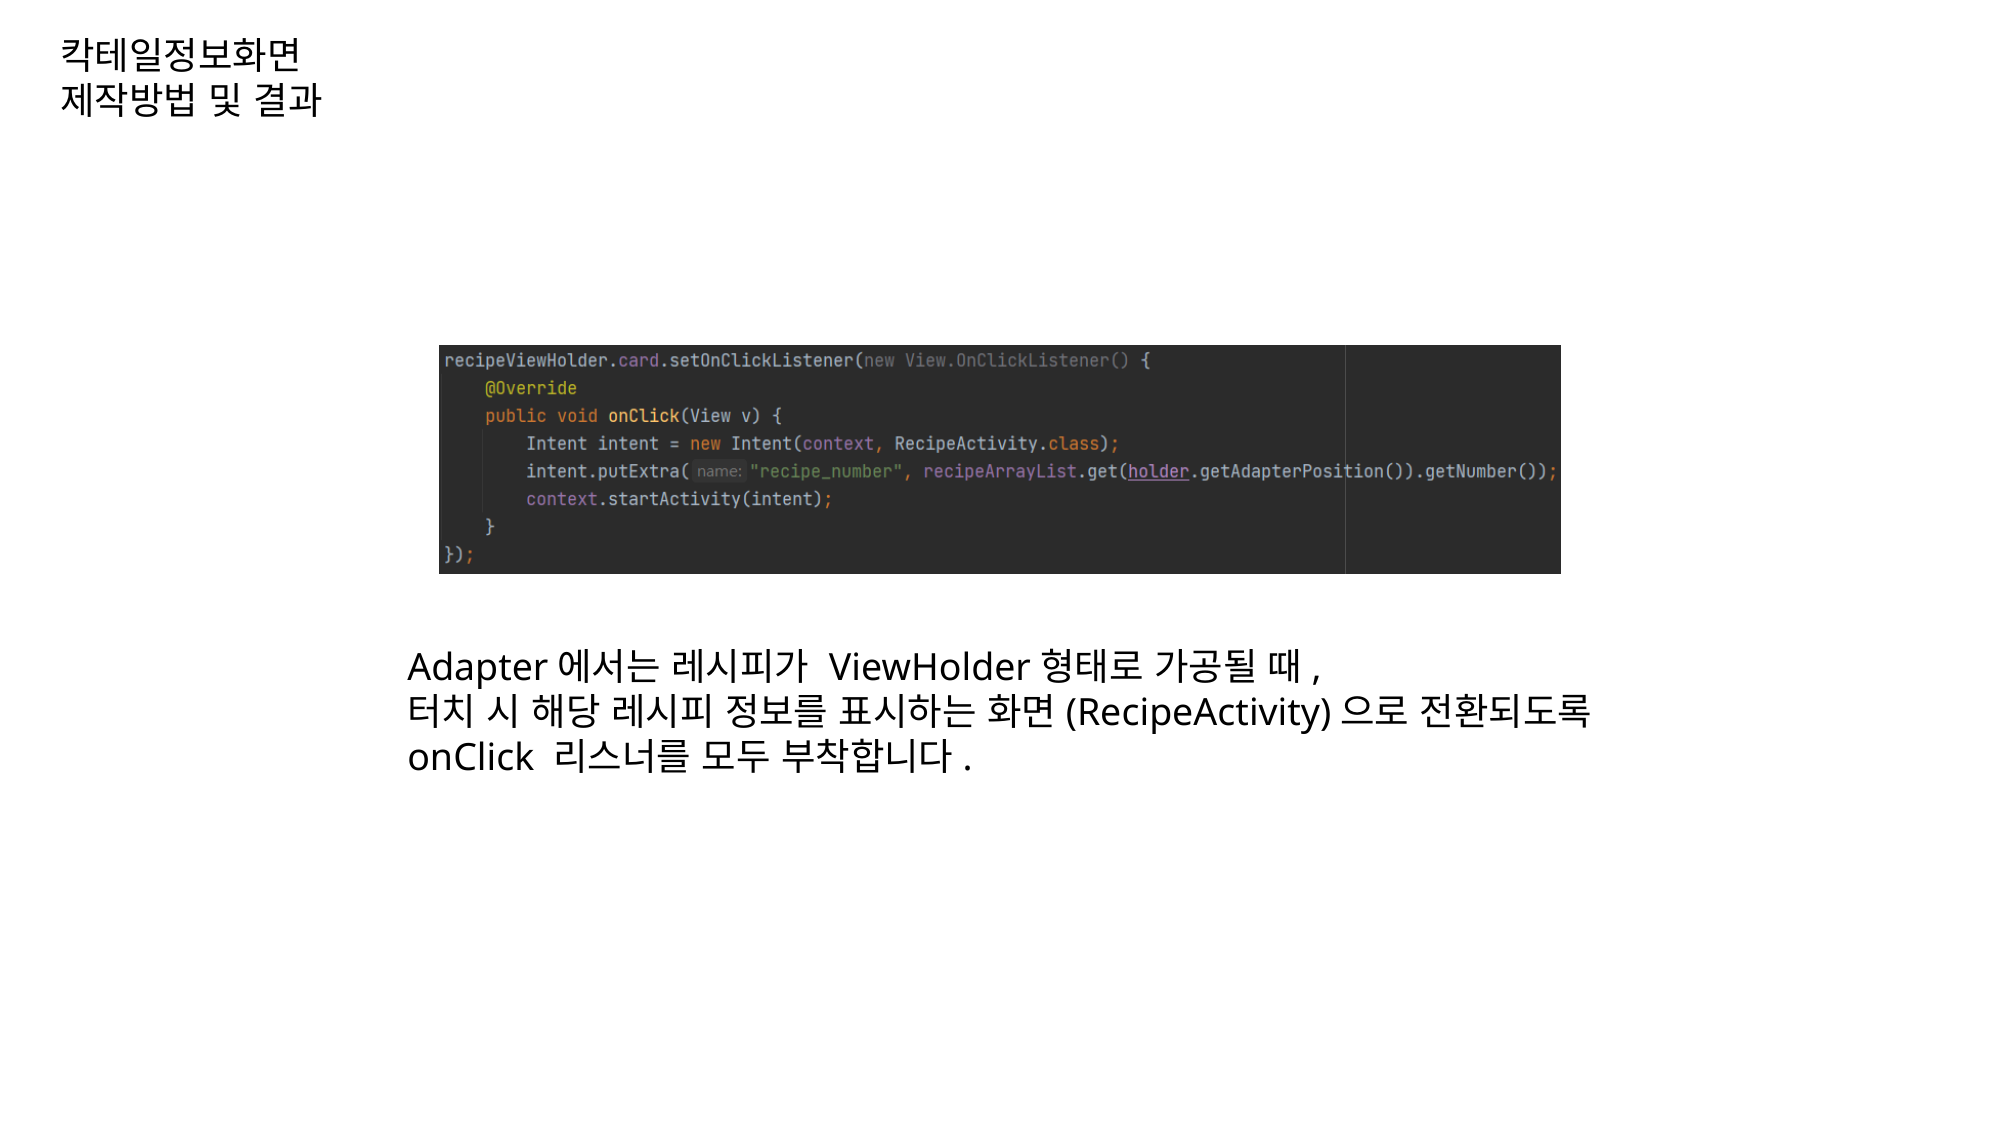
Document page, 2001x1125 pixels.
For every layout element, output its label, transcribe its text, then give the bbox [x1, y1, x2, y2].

text_box 칵테일정보화면 제작방법 및 결과 [45, 24, 338, 130]
picture [438, 345, 1561, 574]
text_box Adapter에서는 레시피가 ViewHolder형태로 가공될 때, 터치 시 해당 레시피 정보를 표시하는 화면(RecipeActivity)으로 전환되도록 onClick 리스너를 모두 부착합니다. [392, 635, 1608, 785]
